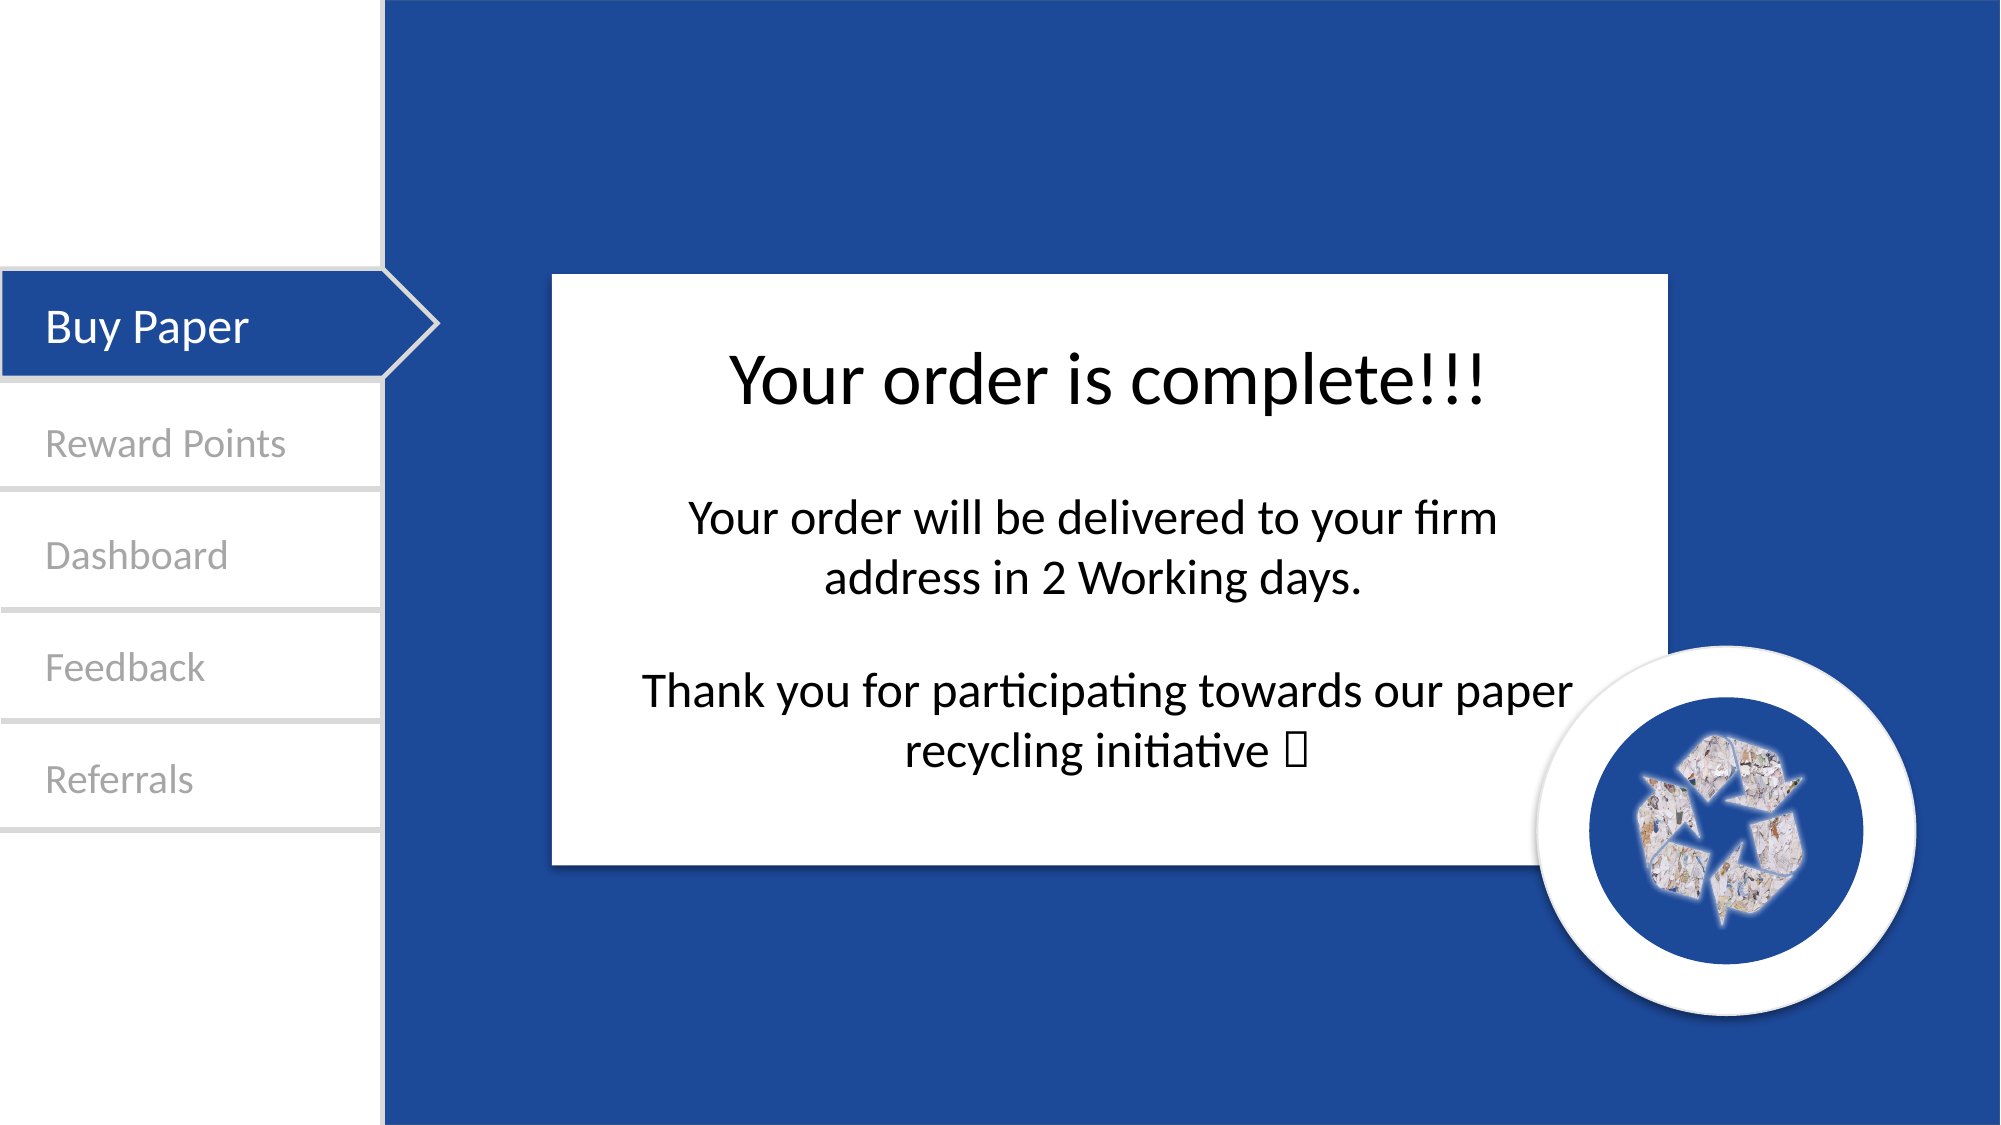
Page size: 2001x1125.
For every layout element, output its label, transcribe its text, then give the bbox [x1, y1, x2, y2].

text_box [551, 273, 1669, 866]
text_box [383, 267, 439, 379]
text_box Reward Points [30, 407, 302, 473]
text_box [0, 267, 382, 274]
text_box [1633, 730, 1865, 966]
text_box [0, 275, 382, 379]
text_box Thank you for participating towards our paper recycling initiative  [582, 650, 1634, 785]
text_box [1645, 696, 1808, 722]
picture [1626, 722, 1818, 930]
text_box Your order is complete!!! [551, 322, 1668, 428]
text_box Feedback [30, 632, 302, 697]
text_box Referrals [30, 744, 302, 809]
text_box [1536, 645, 1917, 1017]
text_box [385, 0, 2000, 1125]
text_box [1588, 785, 1626, 924]
text_box Your order will be delivered to your firm address in 2 Working days. [653, 476, 1534, 612]
text_box Buy Paper [30, 285, 302, 361]
text_box Dashboard [30, 520, 302, 585]
